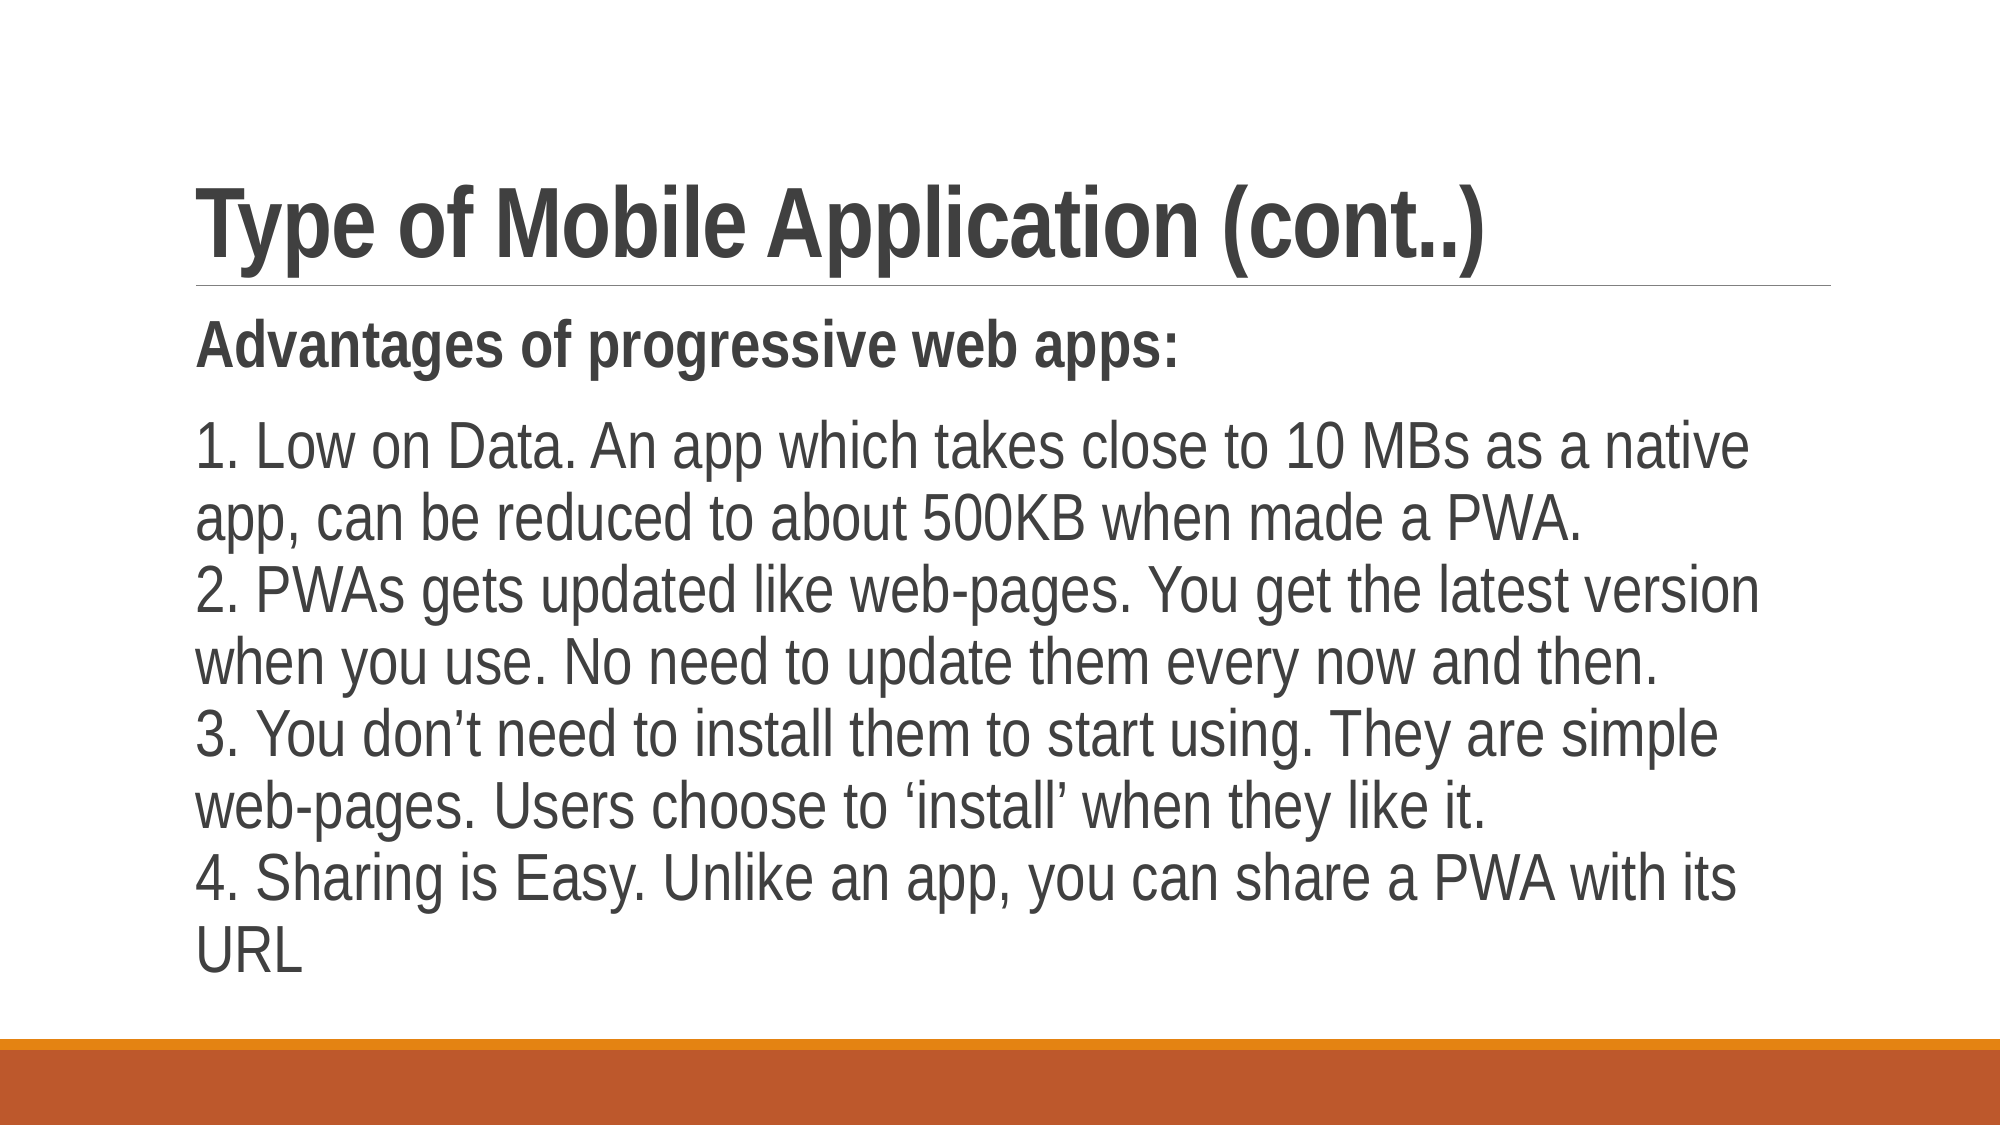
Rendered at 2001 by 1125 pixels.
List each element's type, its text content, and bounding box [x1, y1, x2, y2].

list Advantages of progressive web apps: 1. Low on Data. An app which takes close to 10 MBs as a native app, can be reduced to about 500KB when made a PWA. 2. PWAs gets updated like web-pages. You get the latest version when you use. No need to update them every now and then. 3. You don’t need to install them to start using. They are simple web-pages. Users choose to ‘install’ when they like it. 4. Sharing is Easy. Unlike an app, you can share a PWA with its URL [180, 302, 1830, 963]
title Type of Mobile Application (cont..) [180, 47, 1830, 285]
